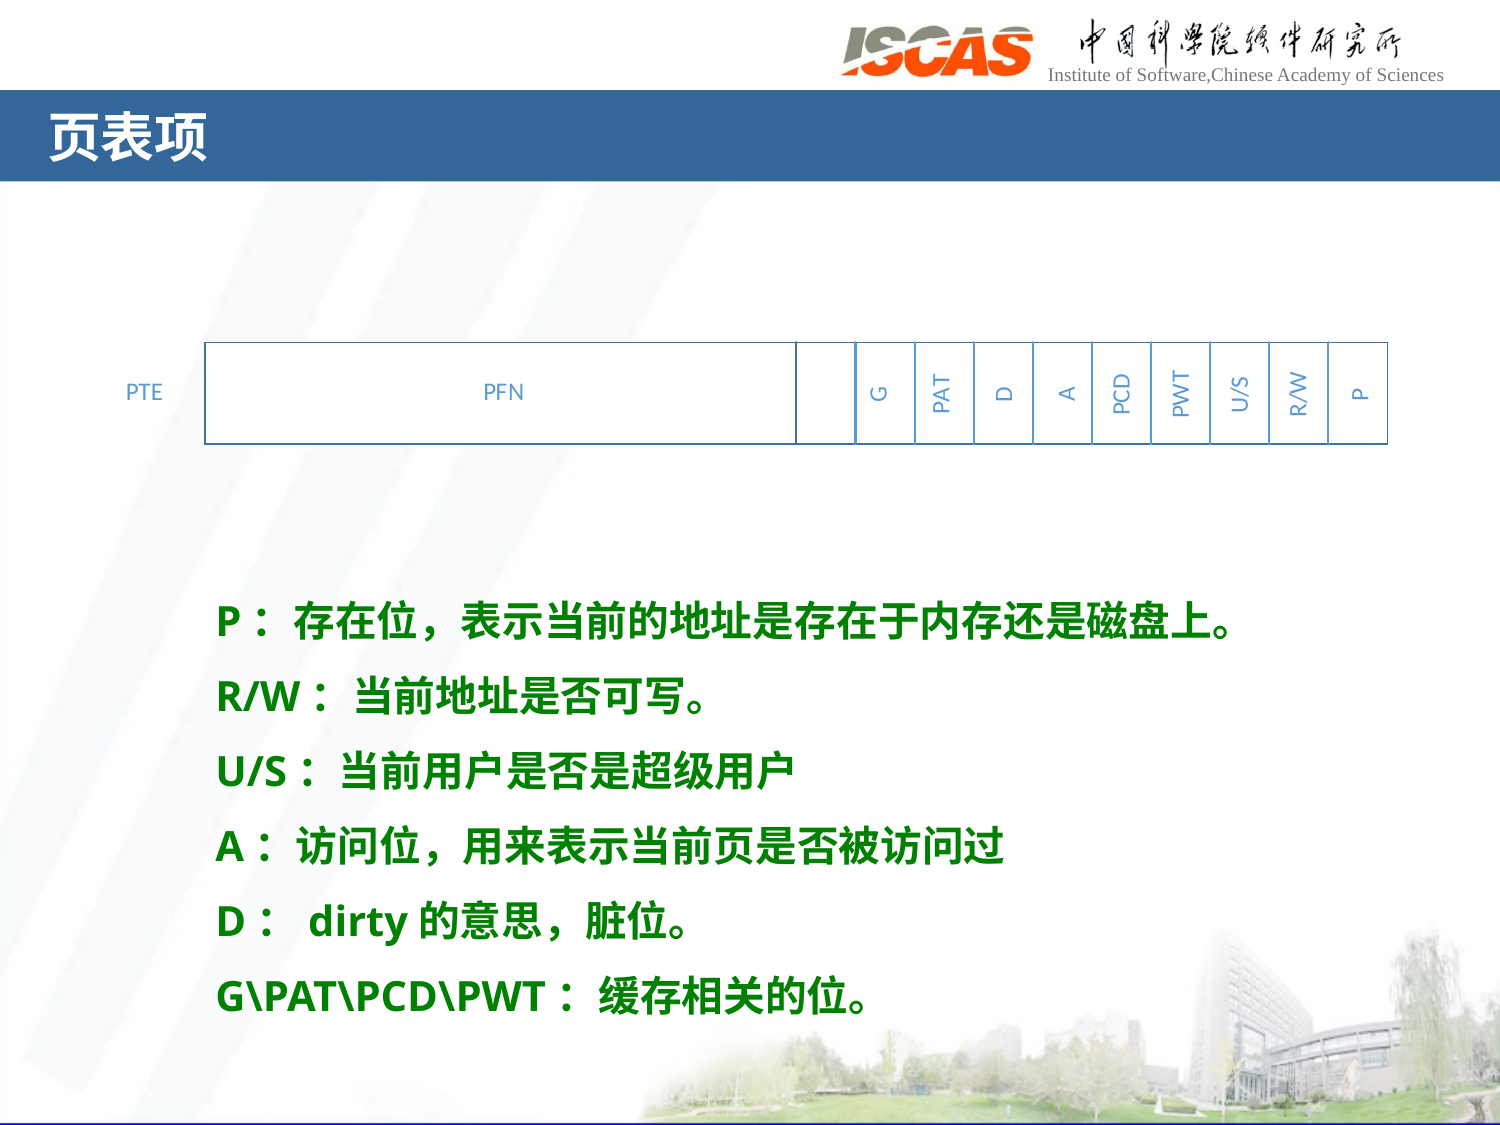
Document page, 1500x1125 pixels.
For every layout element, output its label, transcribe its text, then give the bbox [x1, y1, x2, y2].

picture [0, 182, 1500, 1125]
text_box P：存在位，表示当前的地址是存在于内存还是磁盘上。 R/W：当前地址是否可写。 U/S：当前用户是否是超级用户 A：访问位，用来表示当前页是否被访问过 D：dirty的意思，脏位。 G\PAT\PCD\PWT：缓存相关的位。 [200, 562, 1300, 1028]
title 页表项 [0, 89, 1500, 182]
picture [837, 18, 1045, 87]
picture [1077, 15, 1402, 71]
